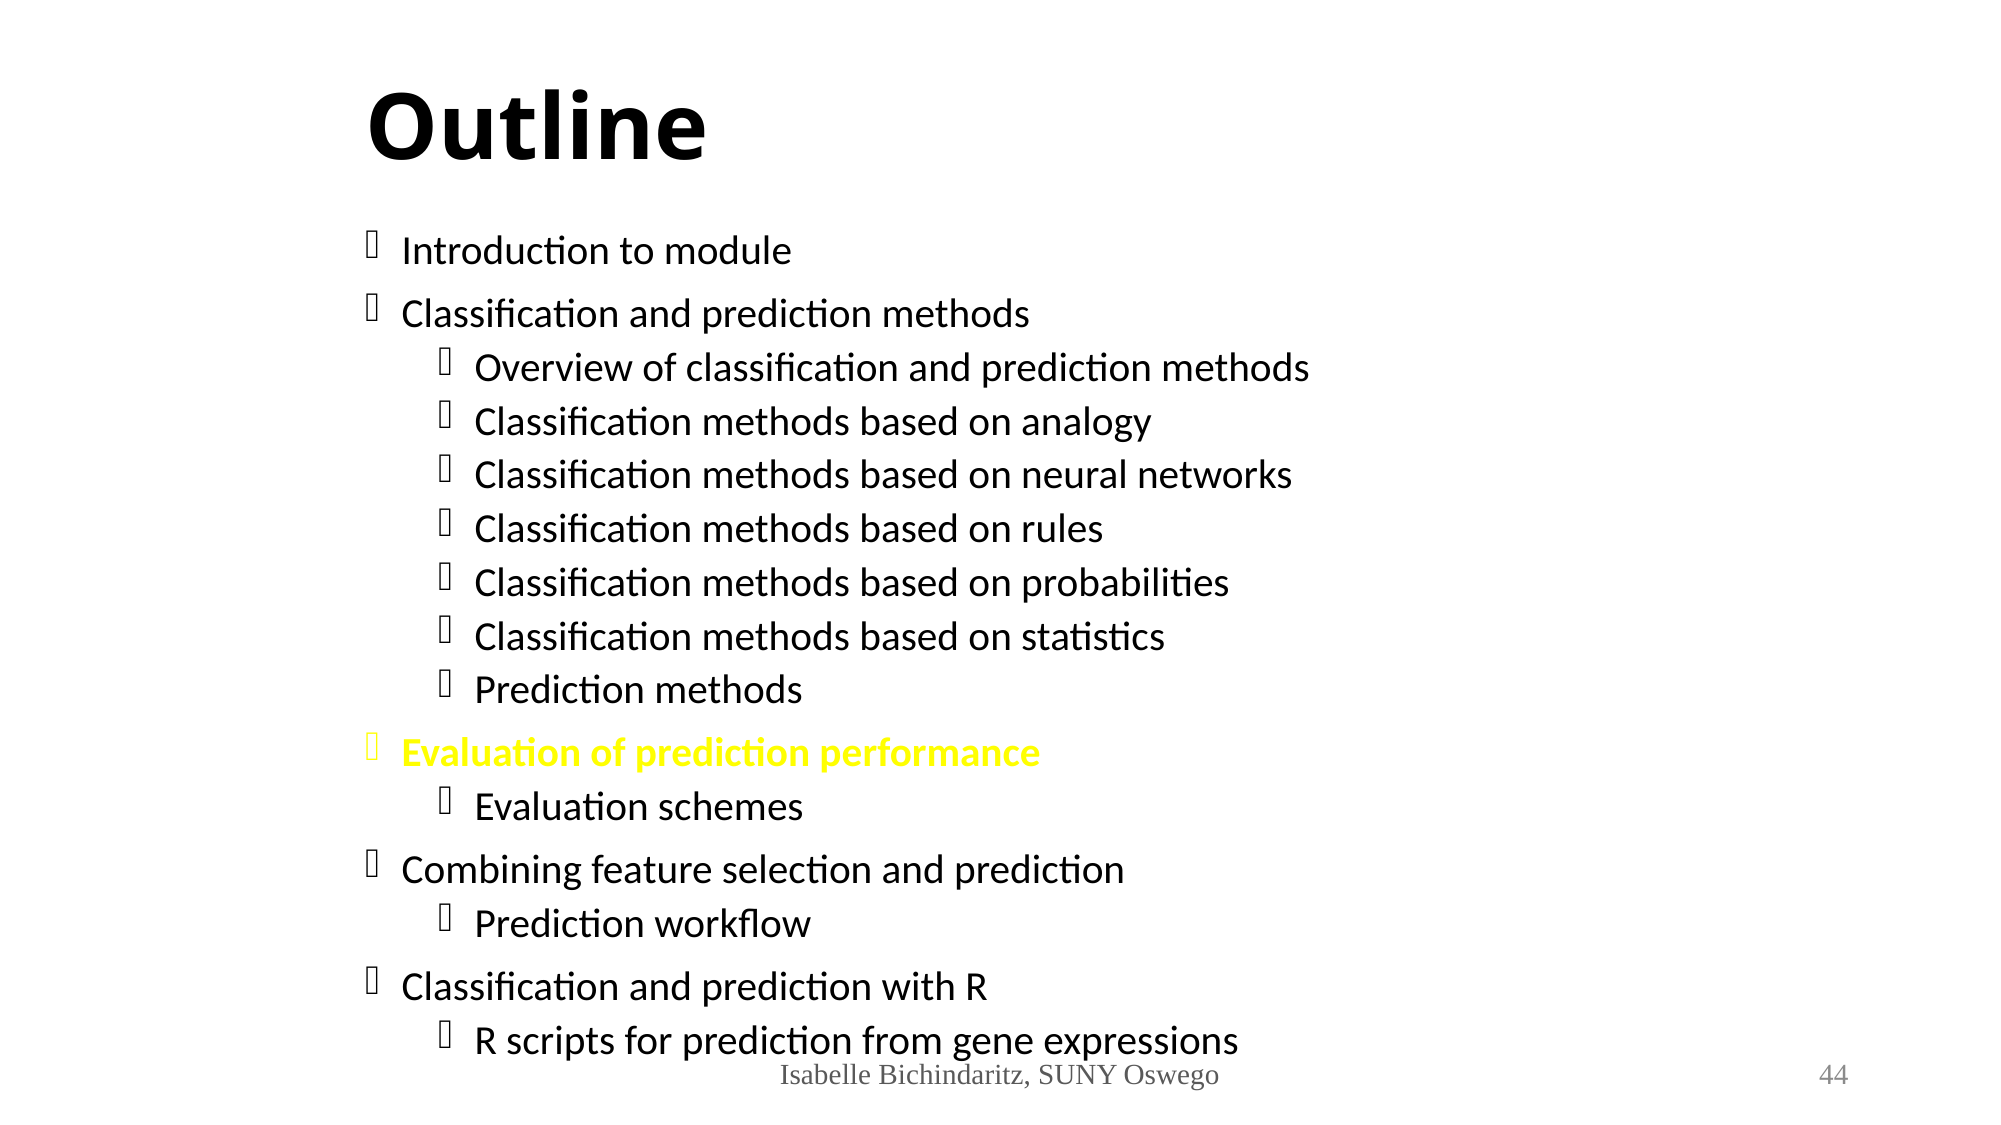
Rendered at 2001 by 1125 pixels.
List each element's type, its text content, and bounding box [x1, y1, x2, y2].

footer Isabelle Bichindaritz, SUNY Oswego [662, 1073, 1338, 1103]
list Introduction to module Classification and prediction methods Overview of classification and prediction methods Classification methods based on analogy Classification methods based on neural networks Classification methods based on rules Classification methods based on probabilities Classification methods based on statistics Prediction methods Evaluation of prediction performance Evaluation schemes Combining feature selection and prediction Prediction workflow Classification and prediction with R R scripts for prediction from gene expressions [350, 157, 1625, 1073]
title Outline [350, 0, 1625, 157]
slide_number 44 [1413, 1042, 1864, 1103]
